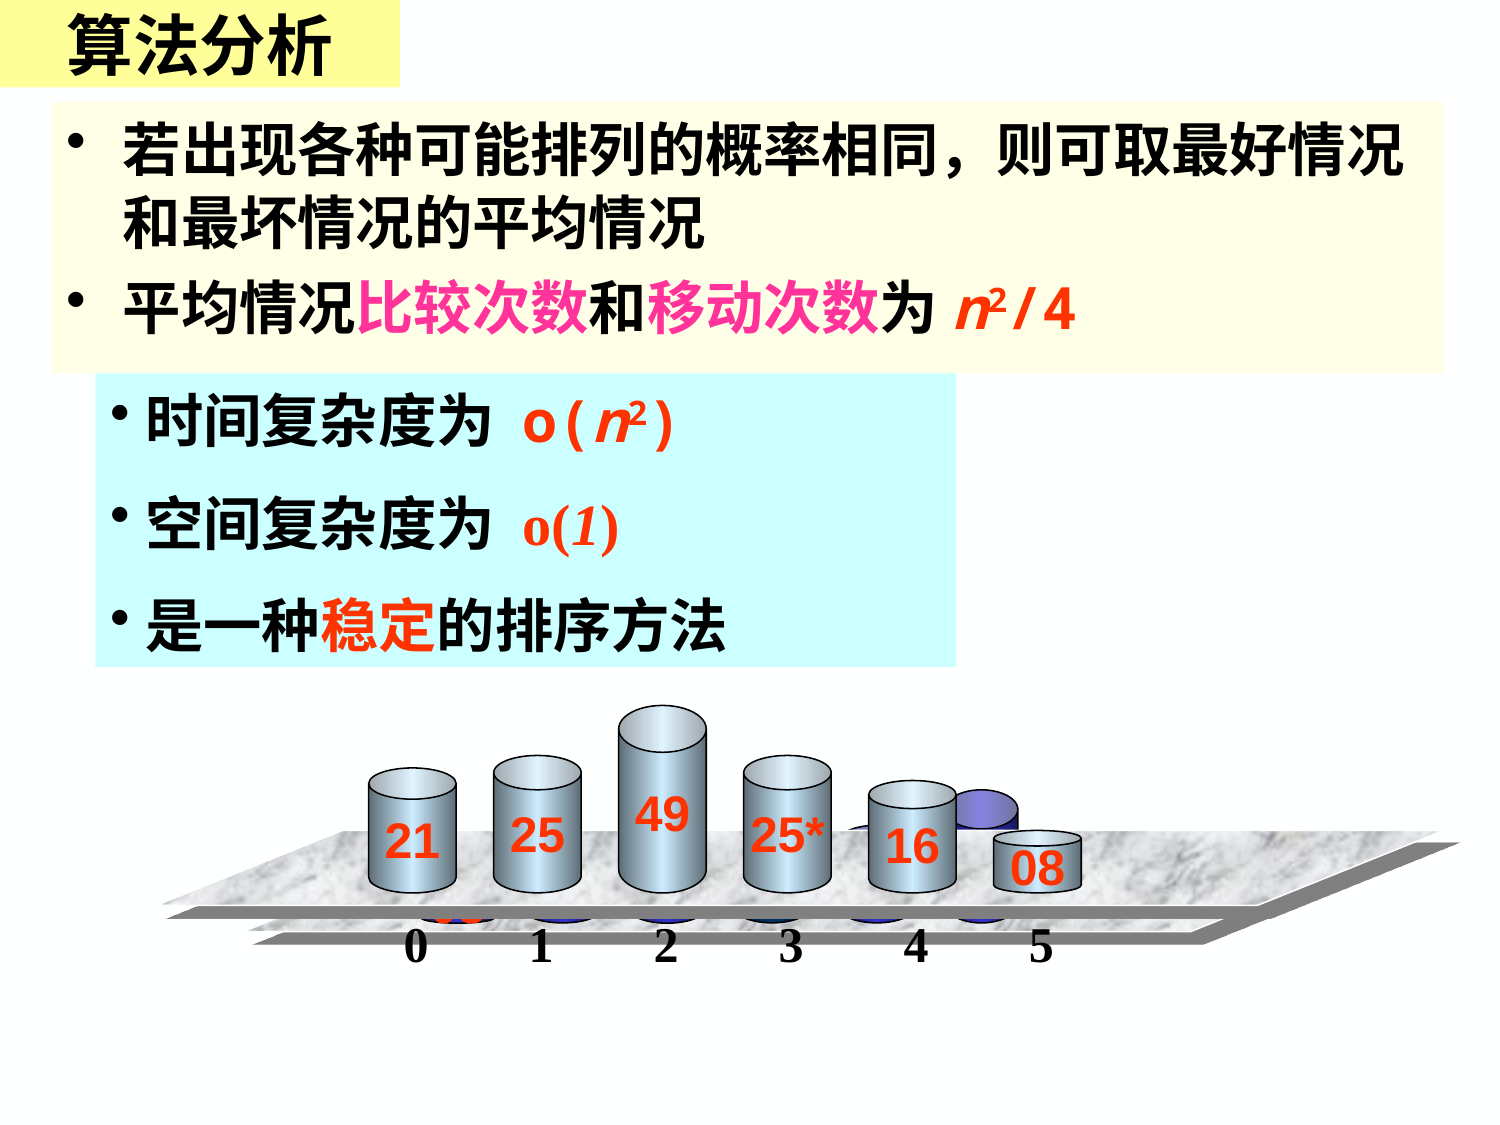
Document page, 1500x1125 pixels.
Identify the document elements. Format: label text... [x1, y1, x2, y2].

text_box 时间复杂度为 o(n2) 空间复杂度为 o(1) 是一种稳定的排序方法 [95, 373, 957, 667]
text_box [155, 705, 1444, 981]
text_box 算法分析 [0, 0, 400, 88]
text_box 若出现各种可能排列的概率相同，则可取最好情况和最坏情况的平均情况 平均情况比较次数和移动次数为n2/4 [51, 101, 1444, 374]
